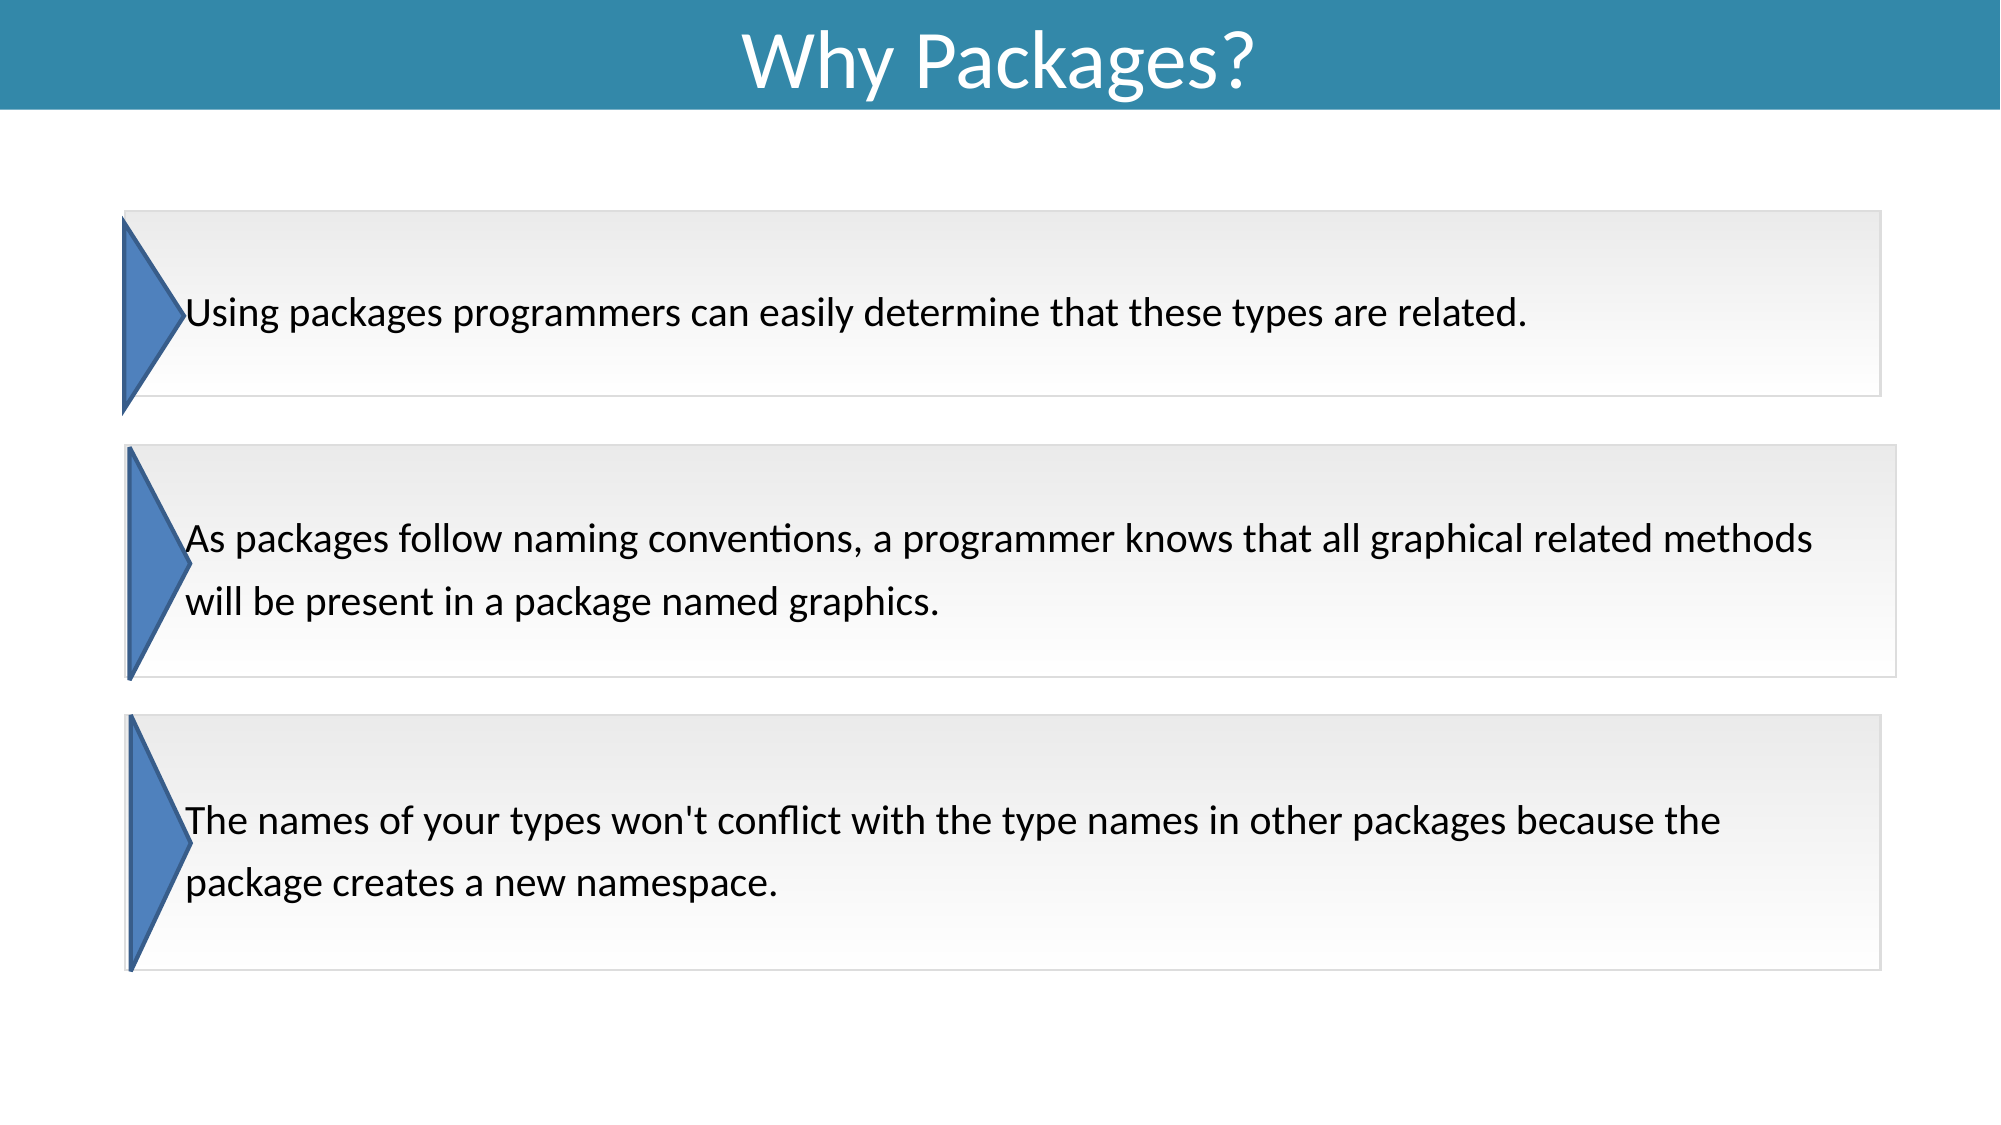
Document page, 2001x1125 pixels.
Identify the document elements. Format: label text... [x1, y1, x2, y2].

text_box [124, 714, 1881, 972]
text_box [124, 445, 1896, 680]
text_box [124, 210, 1881, 409]
text_box Why Packages? [0, 0, 2000, 110]
